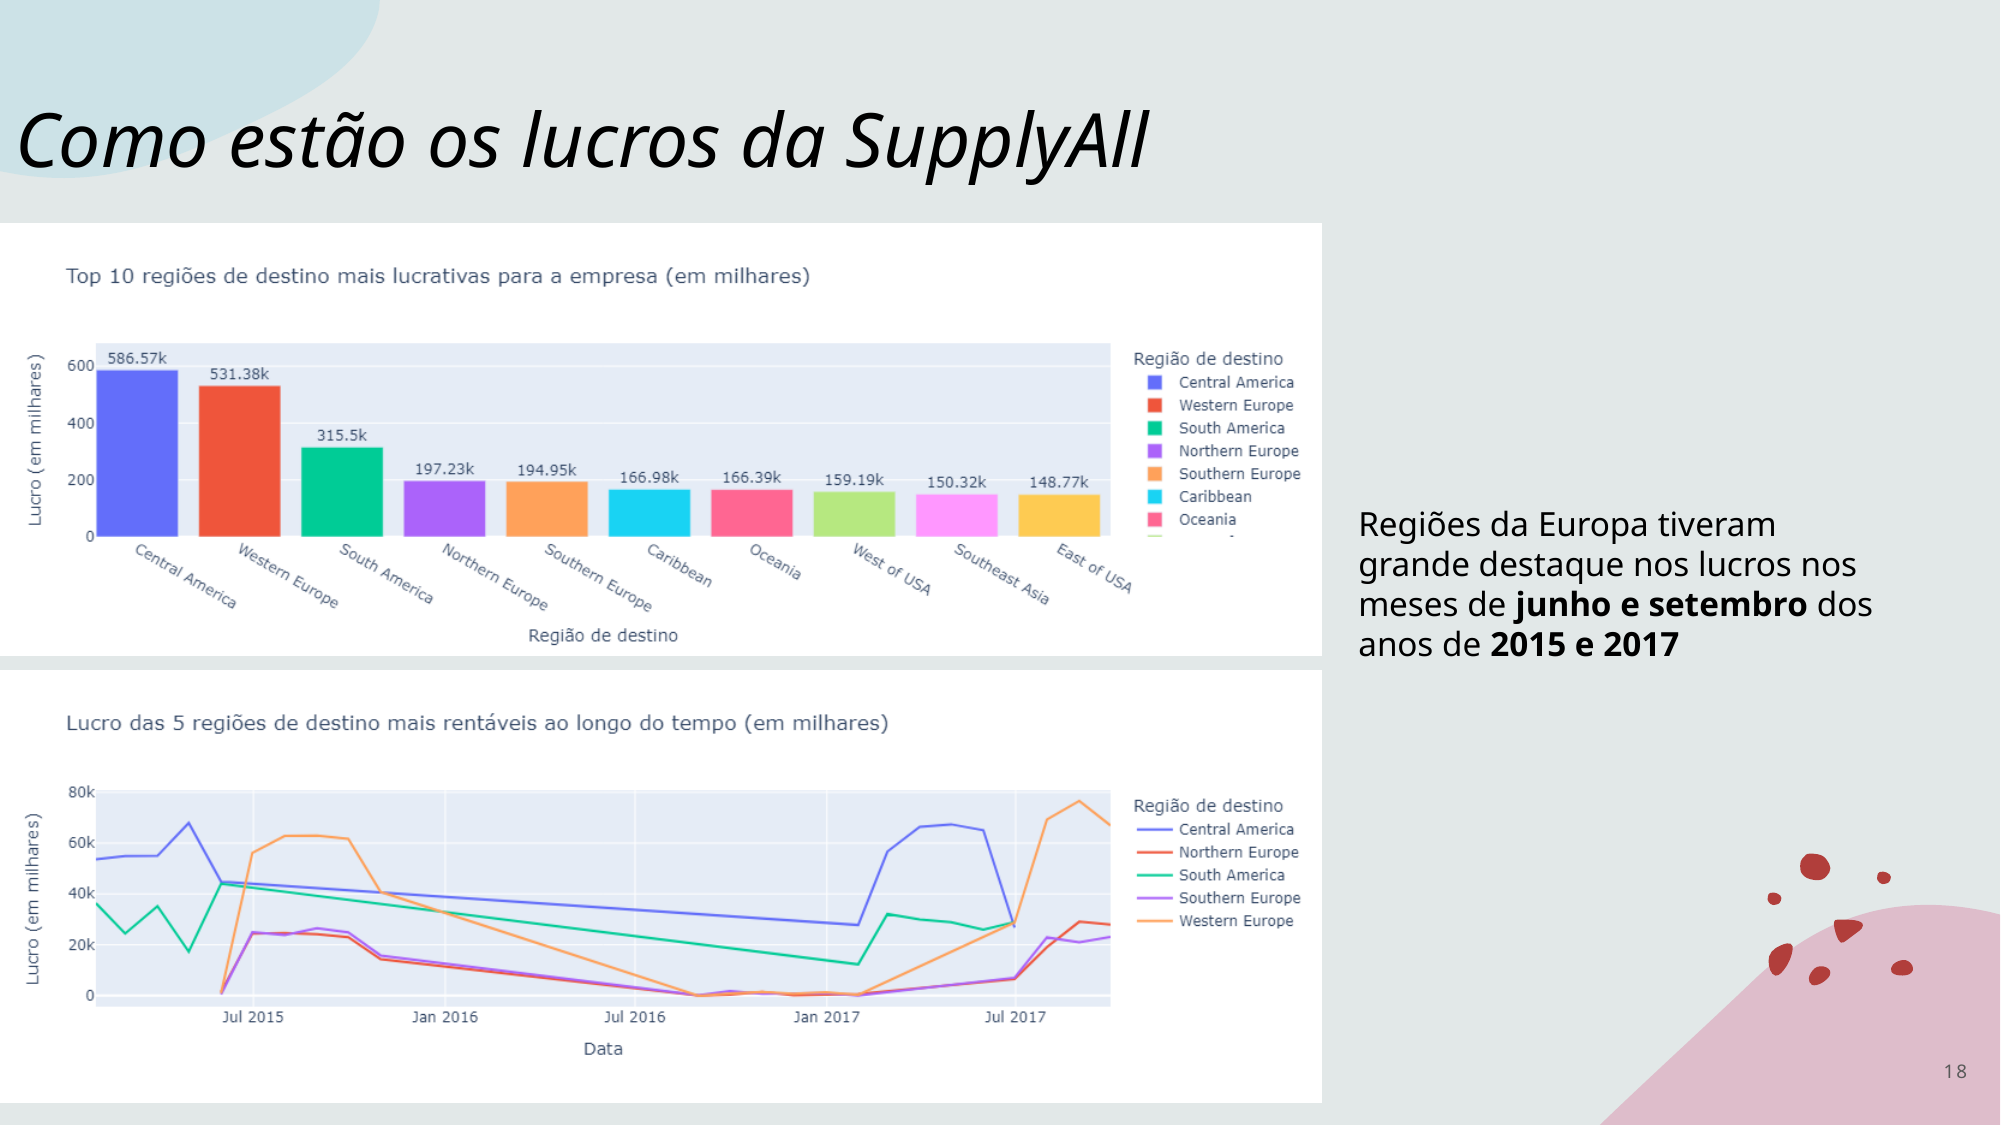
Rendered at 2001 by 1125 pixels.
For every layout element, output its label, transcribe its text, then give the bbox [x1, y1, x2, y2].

picture [0, 223, 1322, 656]
title Como estão os lucros da SupplyAll [0, 67, 1654, 191]
picture [0, 670, 1322, 1103]
slide_number 18 [1911, 1042, 1999, 1103]
text_box Regiões da Europa tiveram grande destaque nos lucros nos meses de junho e setembro dos anos de 2015 e 2017 [1343, 495, 1905, 671]
